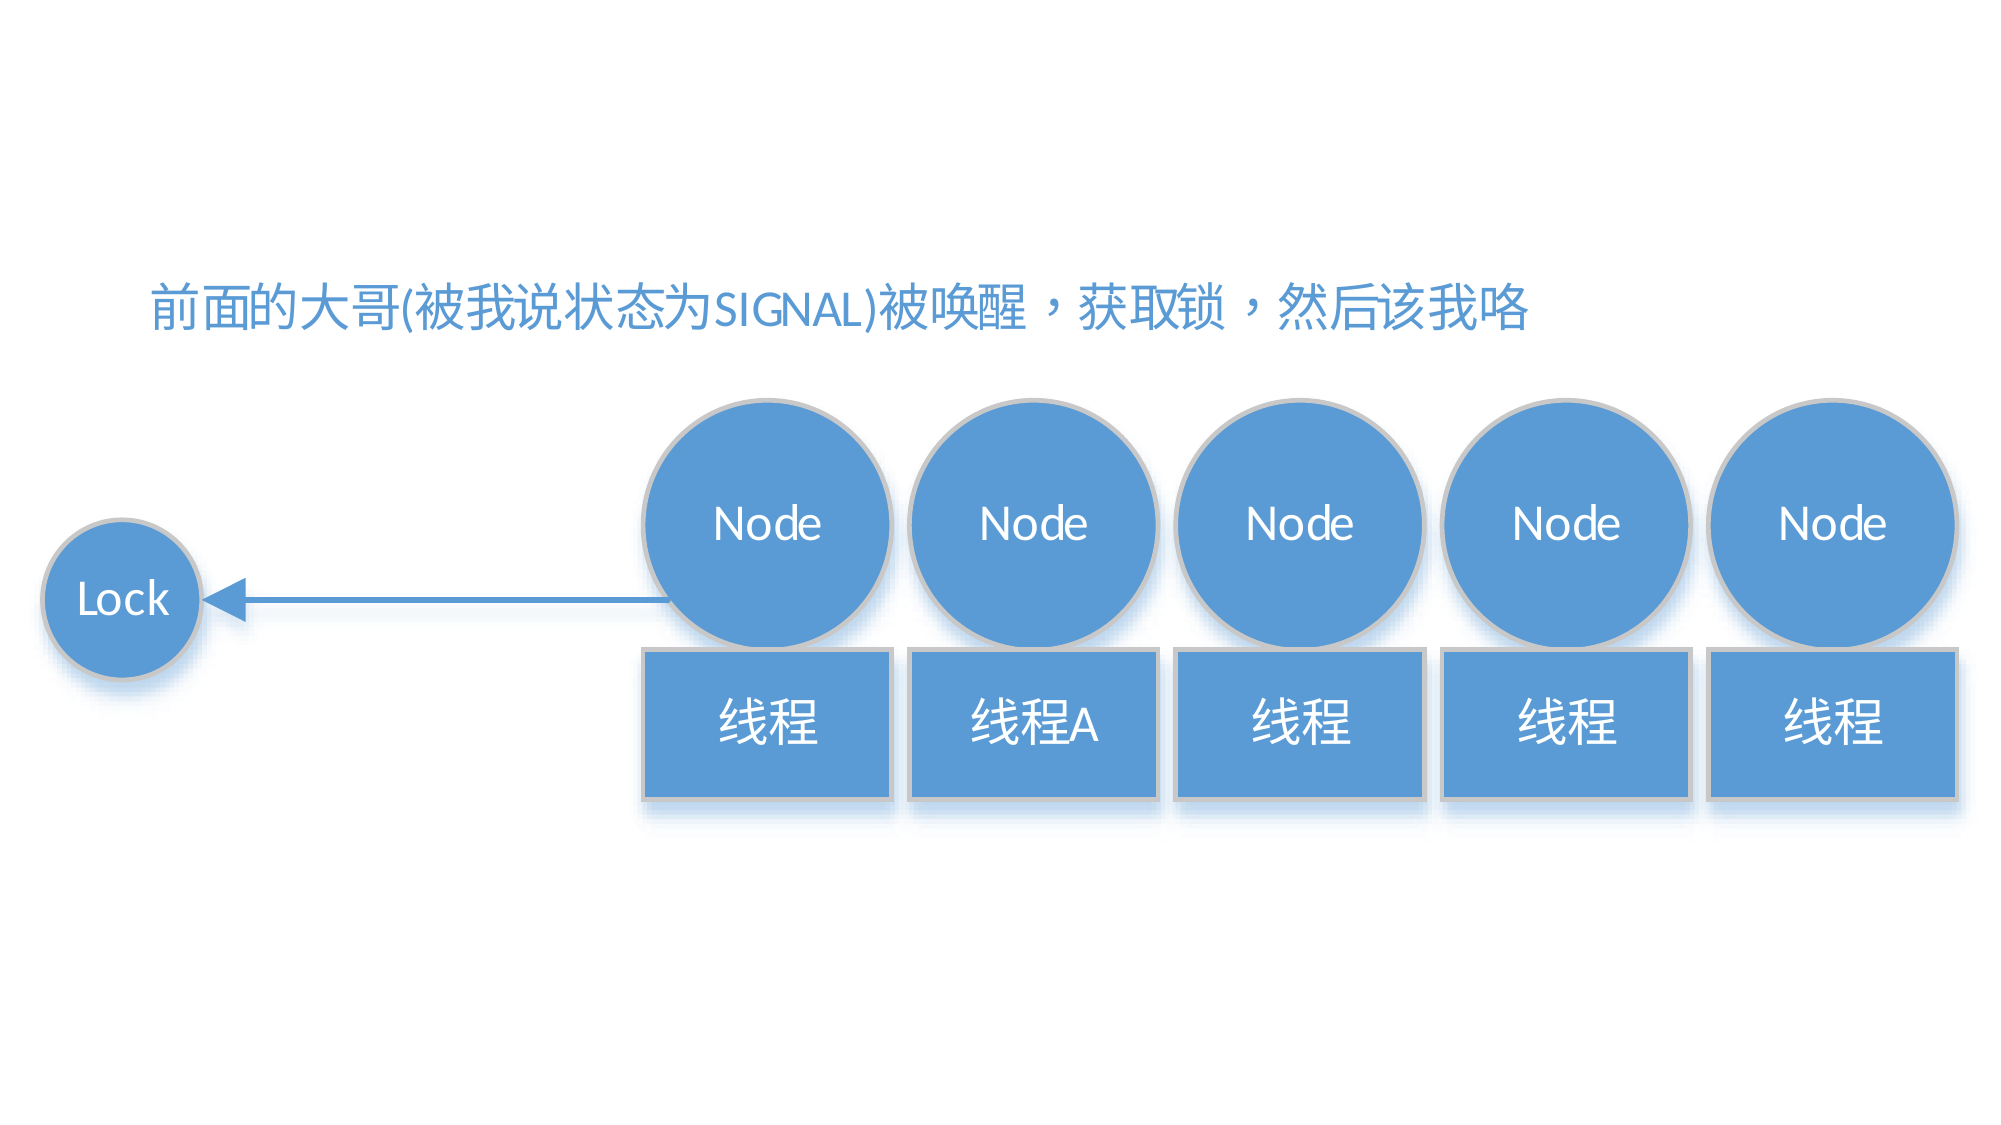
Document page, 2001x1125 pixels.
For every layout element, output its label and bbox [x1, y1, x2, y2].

picture [0, 258, 1999, 866]
